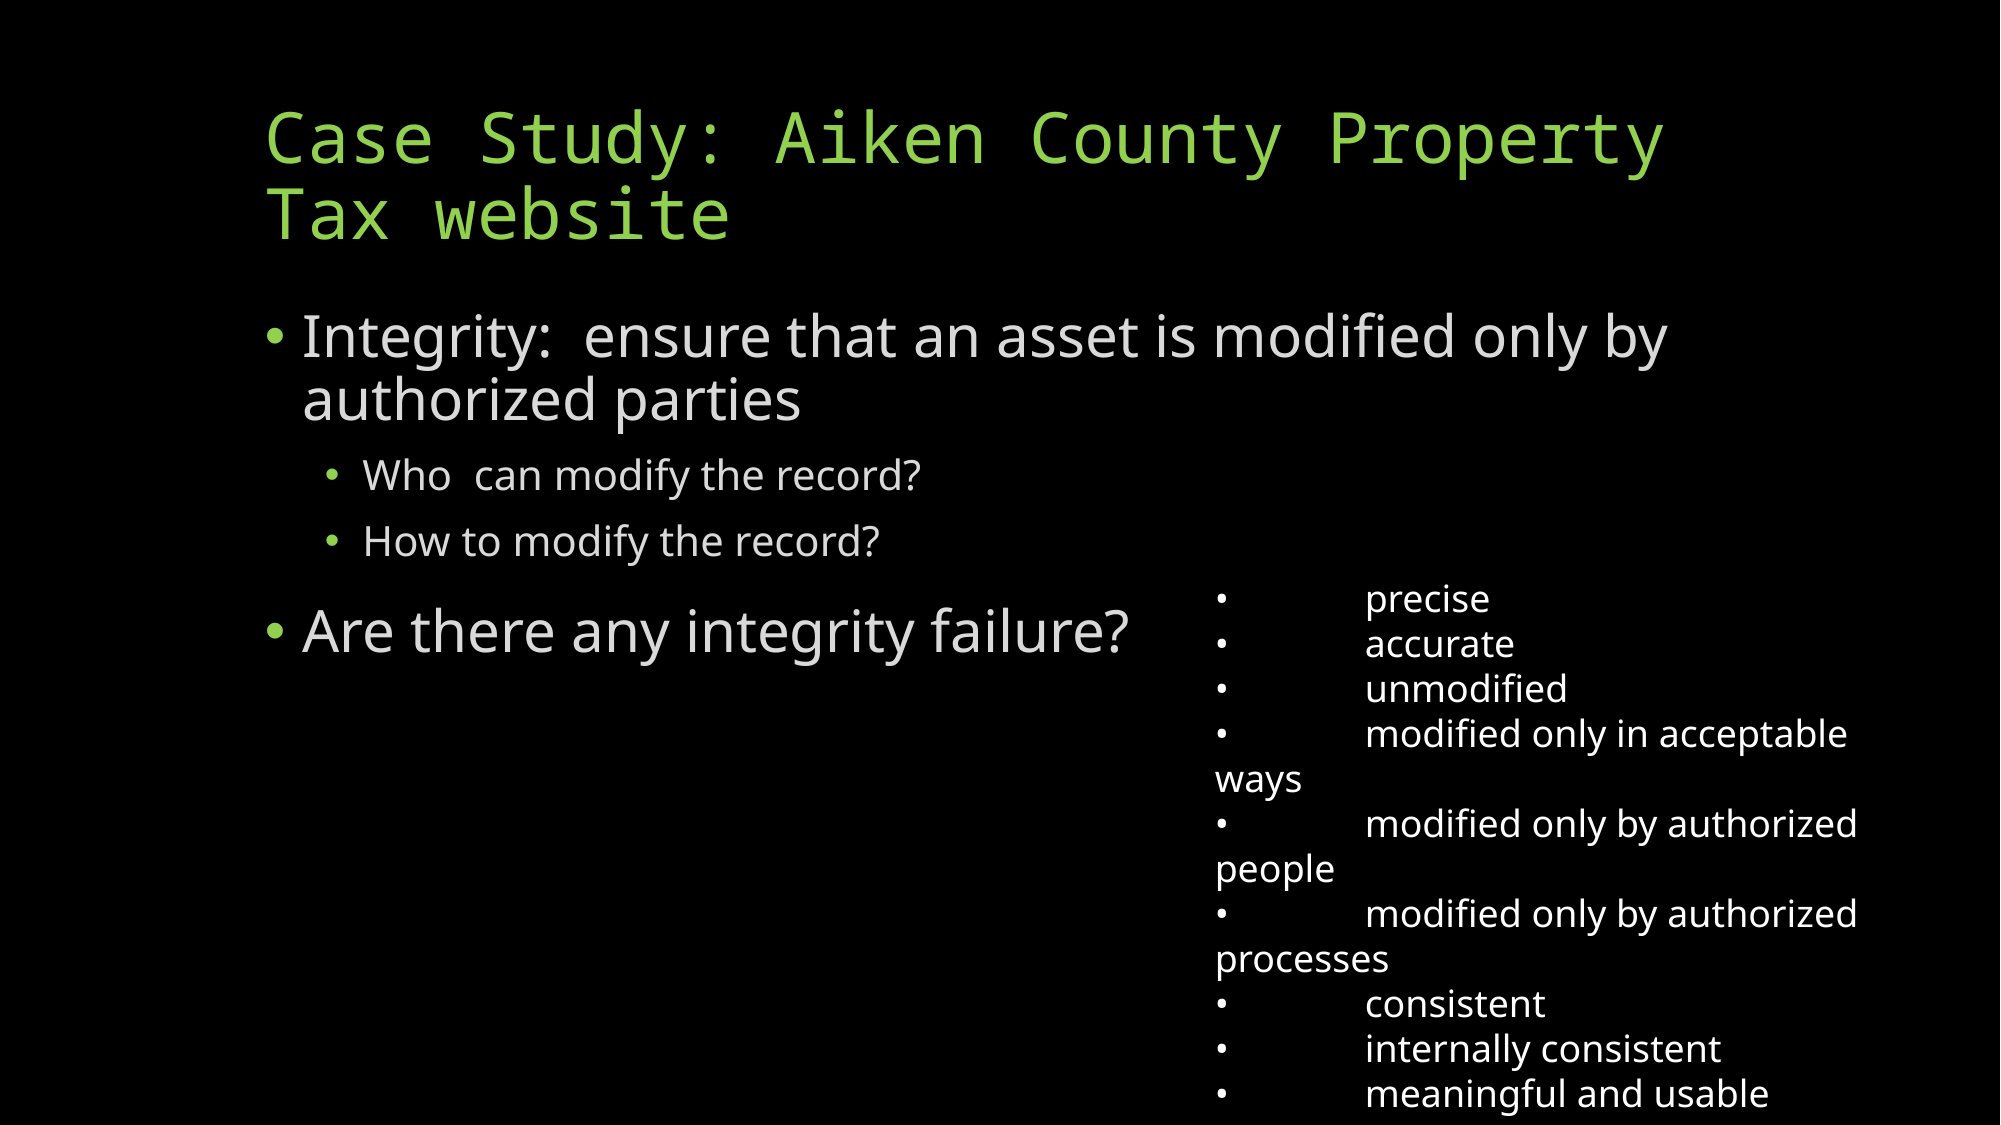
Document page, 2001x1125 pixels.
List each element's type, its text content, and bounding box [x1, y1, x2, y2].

list Integrity: ensure that an asset is modified only by authorized parties Who can modify the record? How to modify the record? Are there any integrity failure? [249, 299, 1750, 1000]
title Case Study: Aiken County Property Tax website [249, 75, 1750, 263]
text_box • precise • accurate • unmodified • modified only in acceptable ways • modified only by authorized people • modified only by authorized processes • consistent • internally consistent • meaningful and usable [1199, 567, 1950, 1123]
